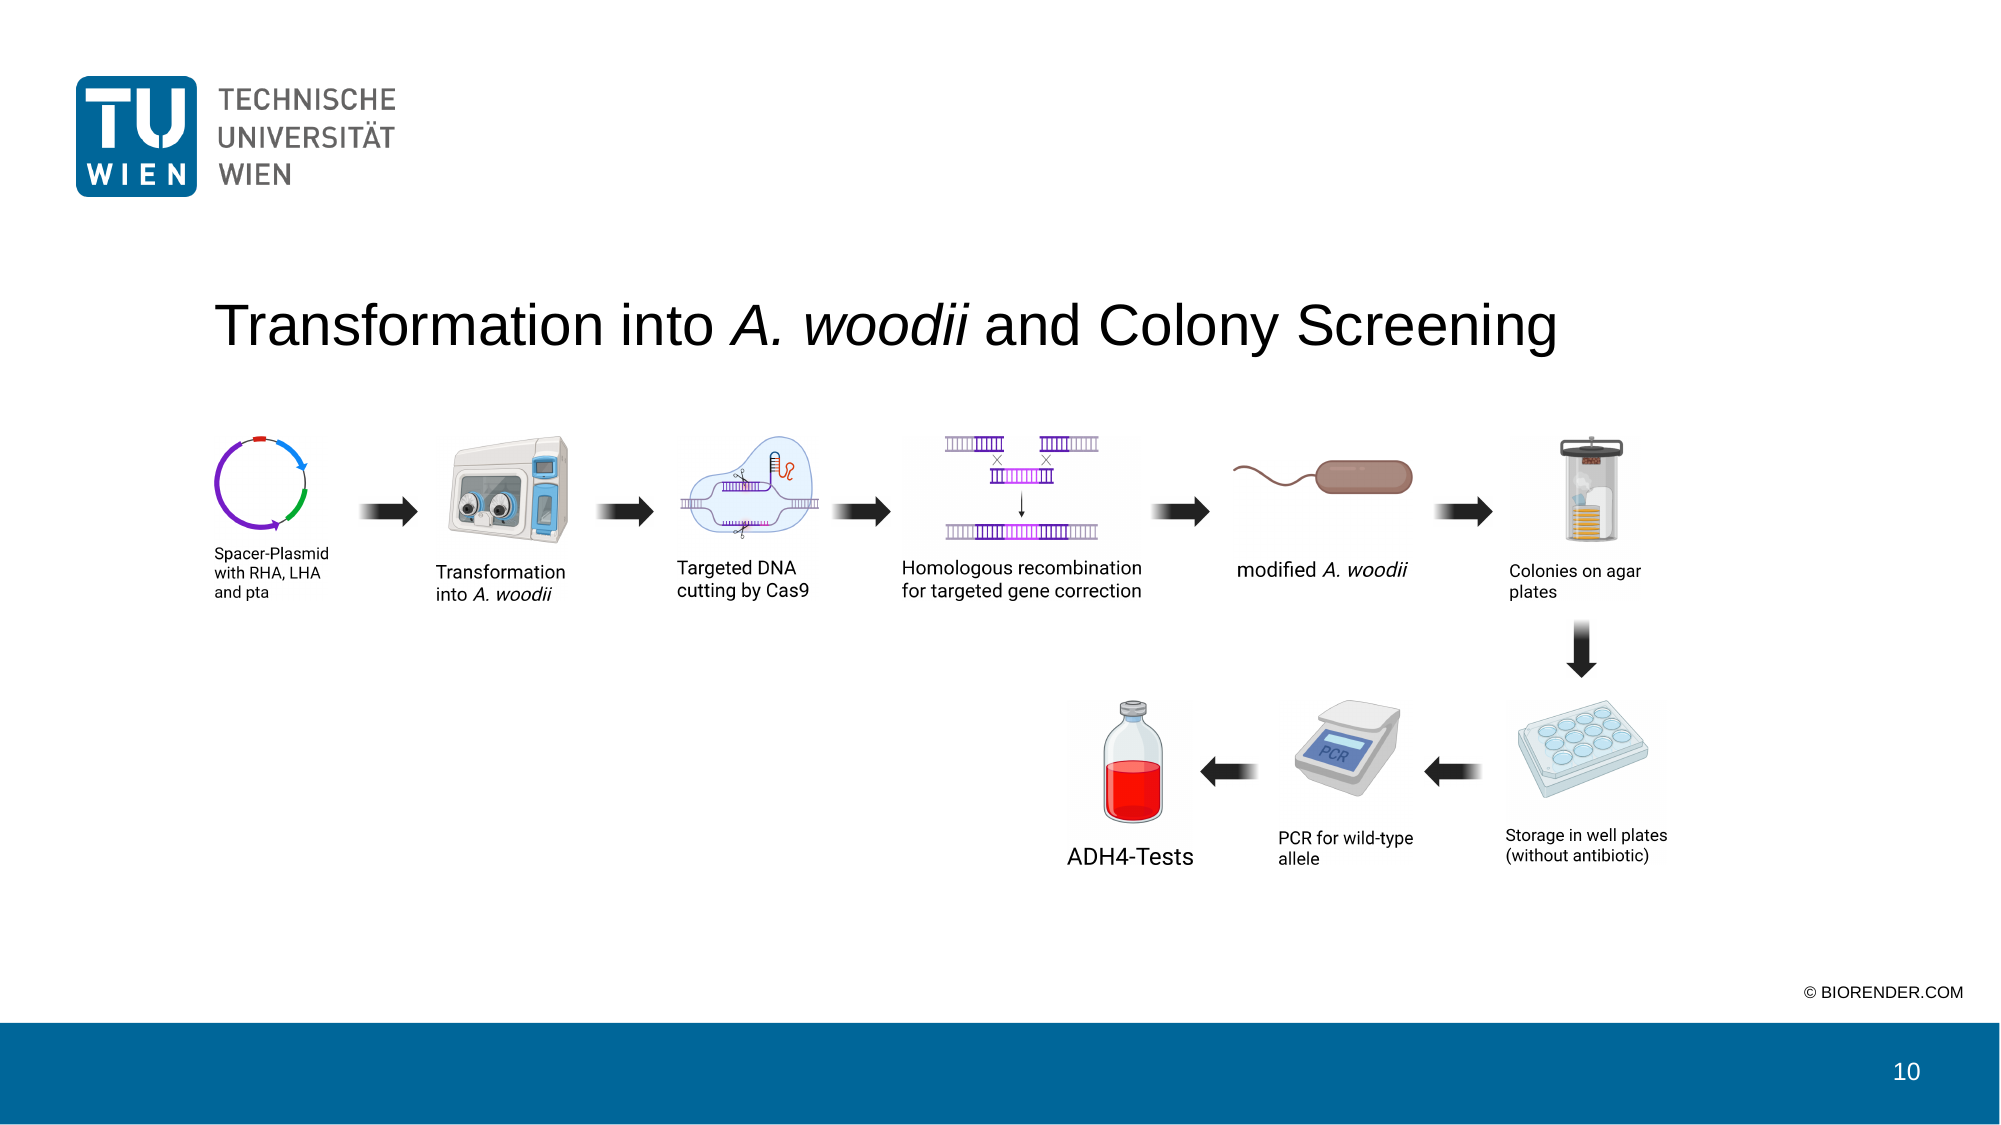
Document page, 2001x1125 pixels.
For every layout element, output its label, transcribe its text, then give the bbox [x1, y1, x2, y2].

picture [76, 190, 82, 197]
picture [137, 89, 158, 147]
picture [88, 164, 112, 184]
picture [189, 76, 395, 197]
picture [1150, 496, 1210, 527]
picture [1424, 756, 1483, 787]
picture [1506, 700, 1667, 866]
title Transformation into A. woodii and Colony Screening [214, 254, 1921, 390]
text_box © Biorender.com [1804, 998, 1991, 1003]
picture [214, 436, 329, 602]
picture [902, 436, 1141, 602]
picture [169, 164, 184, 184]
picture [86, 89, 130, 101]
slide_number 10 [1785, 1047, 1921, 1095]
picture [1199, 756, 1259, 787]
picture [163, 89, 184, 147]
picture [1566, 619, 1597, 678]
picture [1279, 700, 1413, 866]
picture [358, 496, 418, 527]
picture [595, 496, 654, 527]
picture [1233, 460, 1413, 577]
picture [103, 106, 114, 147]
picture [436, 436, 568, 602]
picture [1067, 700, 1193, 866]
picture [831, 496, 891, 527]
picture [1510, 436, 1641, 602]
picture [76, 76, 84, 84]
picture [1433, 496, 1493, 527]
picture [141, 164, 154, 184]
picture [677, 436, 819, 602]
